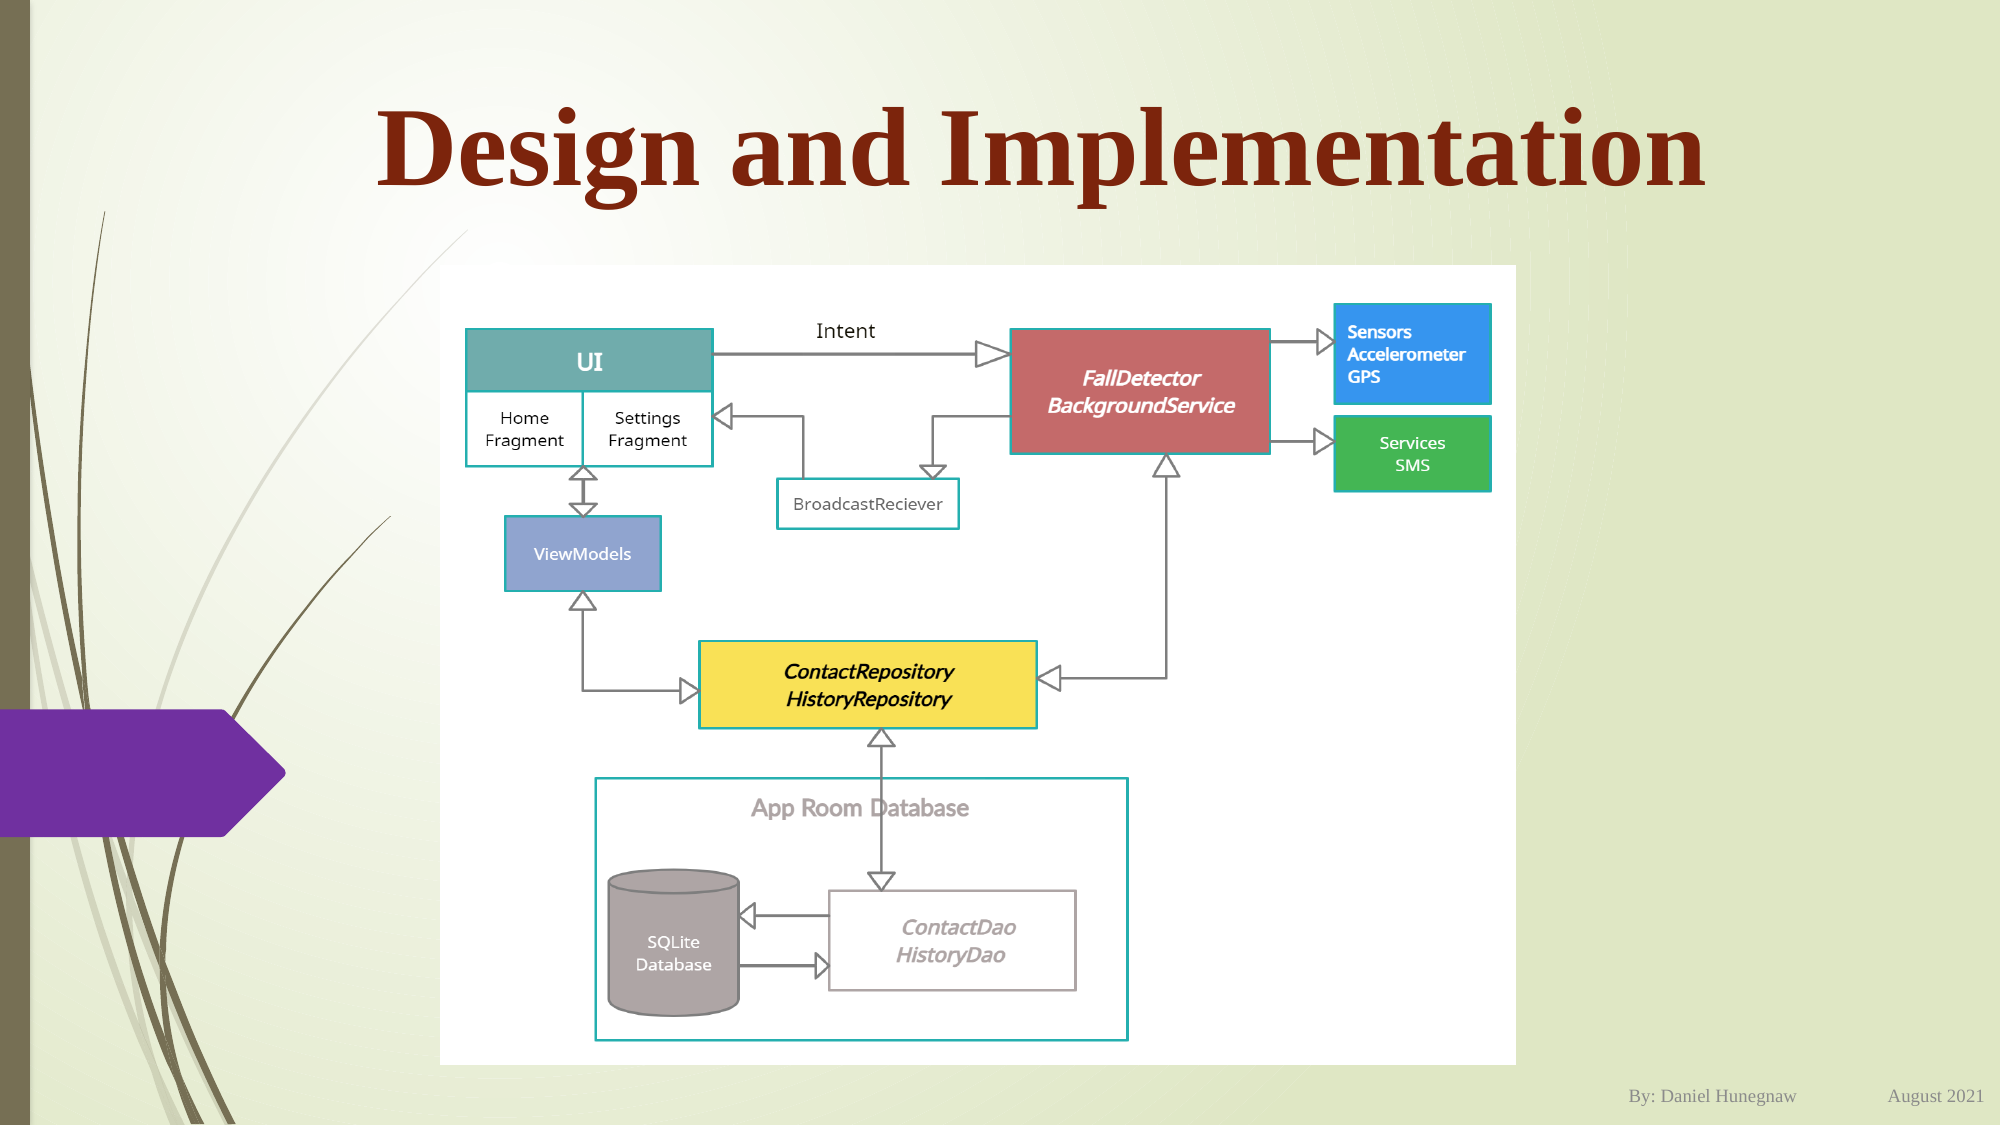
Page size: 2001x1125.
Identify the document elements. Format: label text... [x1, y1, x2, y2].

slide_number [1811, 1064, 2000, 1125]
title Design and Implementation [128, 28, 1957, 216]
picture [440, 265, 1516, 1066]
footer By: Daniel Hunegnaw [561, 1065, 1811, 1125]
